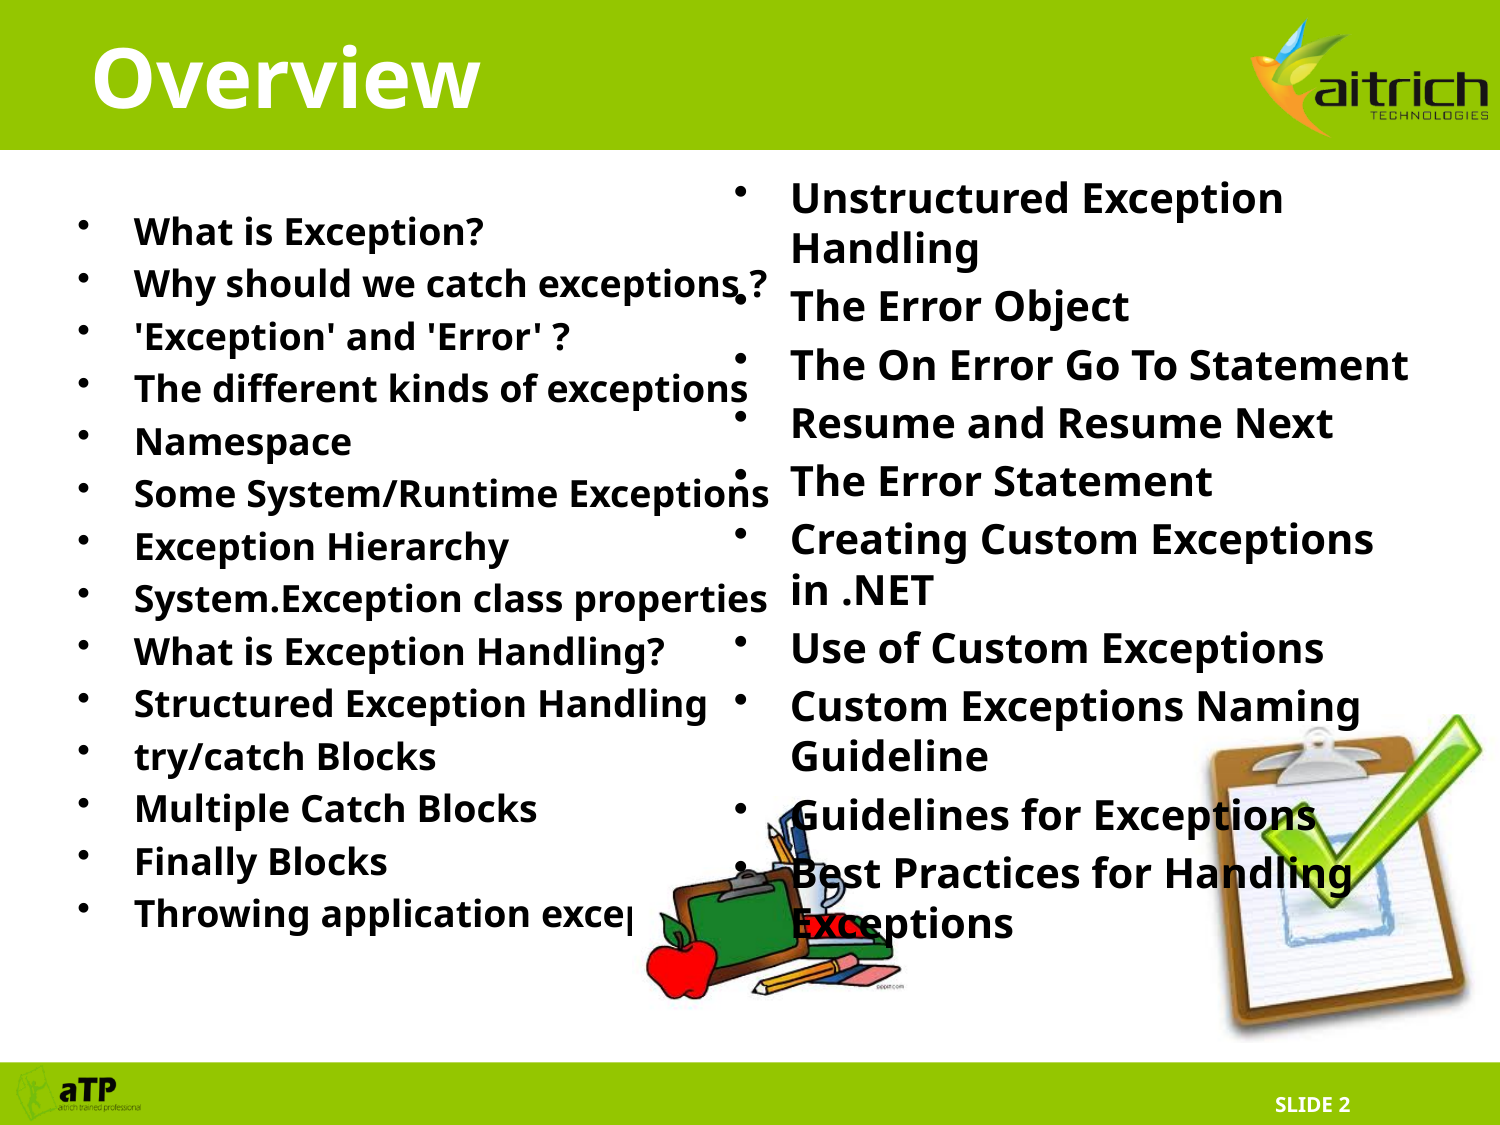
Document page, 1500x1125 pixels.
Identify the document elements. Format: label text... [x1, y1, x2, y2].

picture [12, 1061, 145, 1125]
picture [1351, 17, 1488, 138]
title Overview [74, 0, 1351, 151]
text_box Unstructured Exception Handling The Error Object The On Error Go To Statement Resume and Resume Next The Error Statement Creating Custom Exceptions in .NET Use of Custom Exceptions Custom Exceptions Naming Guideline Guidelines for Exceptions Best Practices for Handling Exceptions [718, 163, 1500, 977]
picture [632, 796, 915, 1016]
picture [1171, 714, 1500, 1044]
list What is Exception? Why should we catch exceptions ? 'Exception' and 'Error' ? The different kinds of exceptions Namespace Some System/Runtime Exceptions Exception Hierarchy System.Exception class properties What is Exception Handling? Structured Exception Handling try/catch Blocks Multiple Catch Blocks Finally Blocks Throwing application exceptions [62, 199, 718, 1013]
